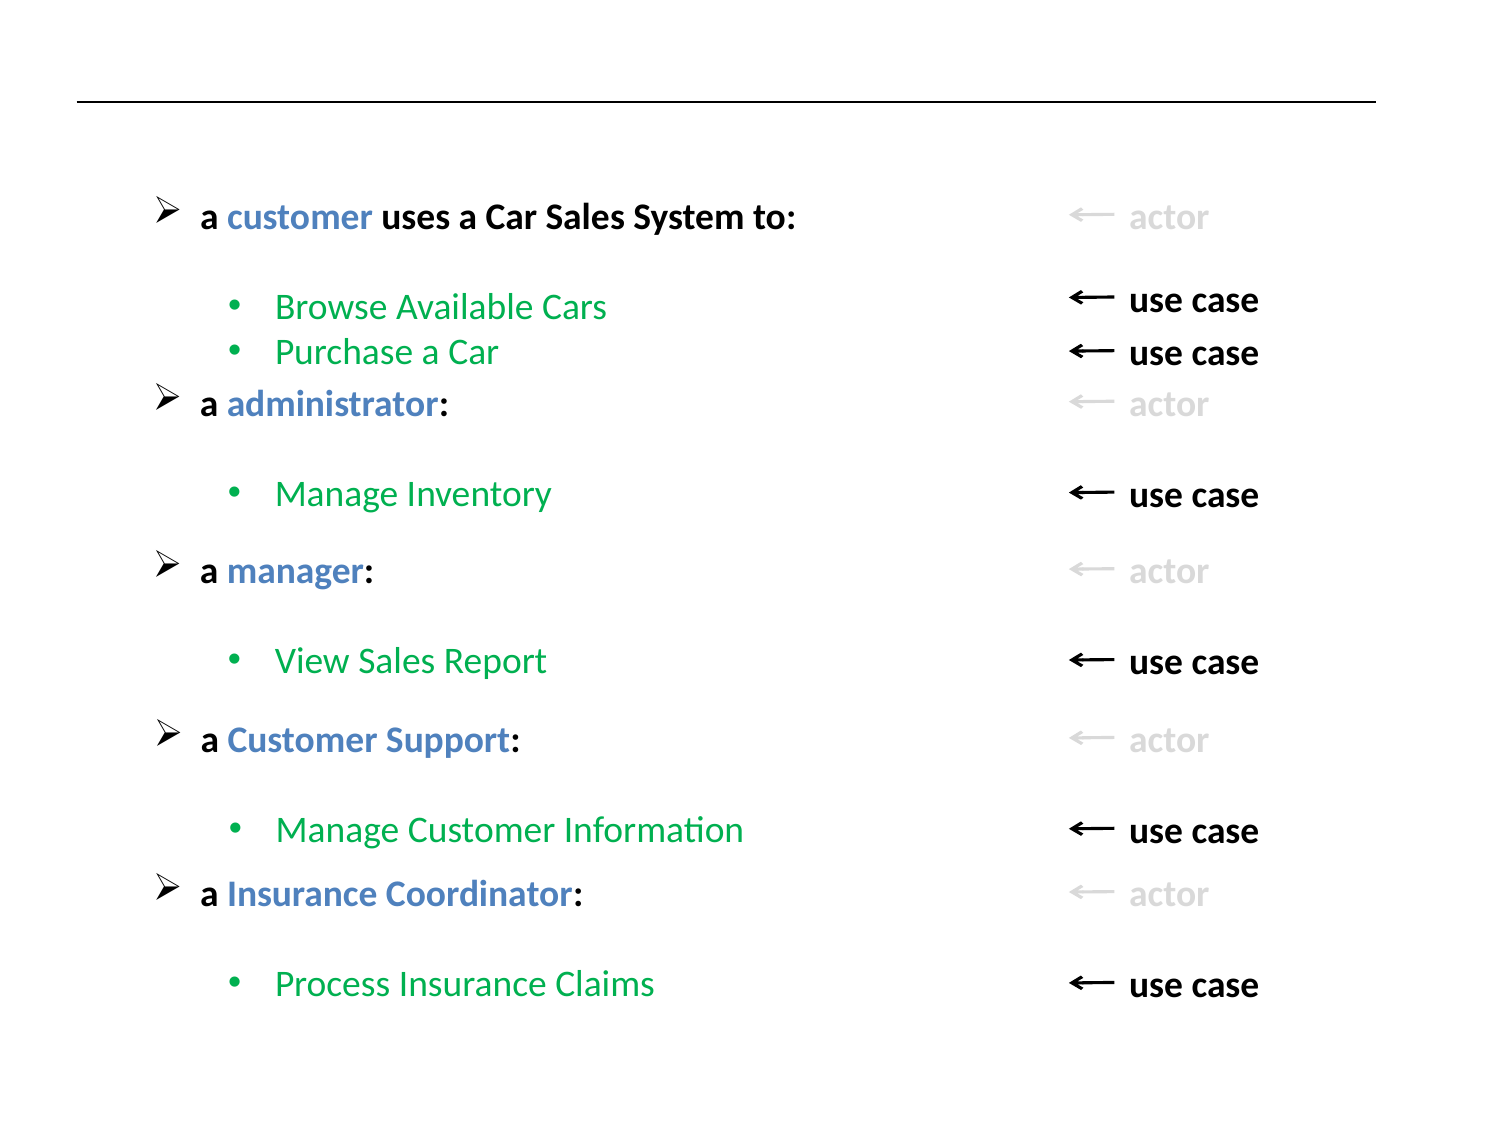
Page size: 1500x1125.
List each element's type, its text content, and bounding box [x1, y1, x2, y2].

text_box actor [1114, 861, 1225, 922]
text_box actor [1114, 381, 1225, 432]
text_box use case [1114, 462, 1275, 522]
text_box a administrator: Manage Inventory [138, 371, 568, 522]
text_box a manager: View Sales Report [138, 538, 563, 689]
text_box use case [1114, 267, 1275, 320]
text_box use case [1114, 320, 1275, 381]
text_box use case [1114, 629, 1275, 690]
text_box use case [1114, 952, 1275, 1013]
text_box a Insurance Coordinator: Process Insurance Claims [138, 861, 671, 1012]
text_box actor [1114, 707, 1225, 768]
text_box actor [1114, 538, 1225, 599]
text_box use case [1114, 798, 1275, 859]
text_box a Customer Support: Manage Customer Information [139, 707, 760, 858]
text_box a customer uses a Car Sales System to: Browse Available Cars Purchase a Car [138, 184, 812, 380]
text_box actor [1114, 184, 1225, 245]
